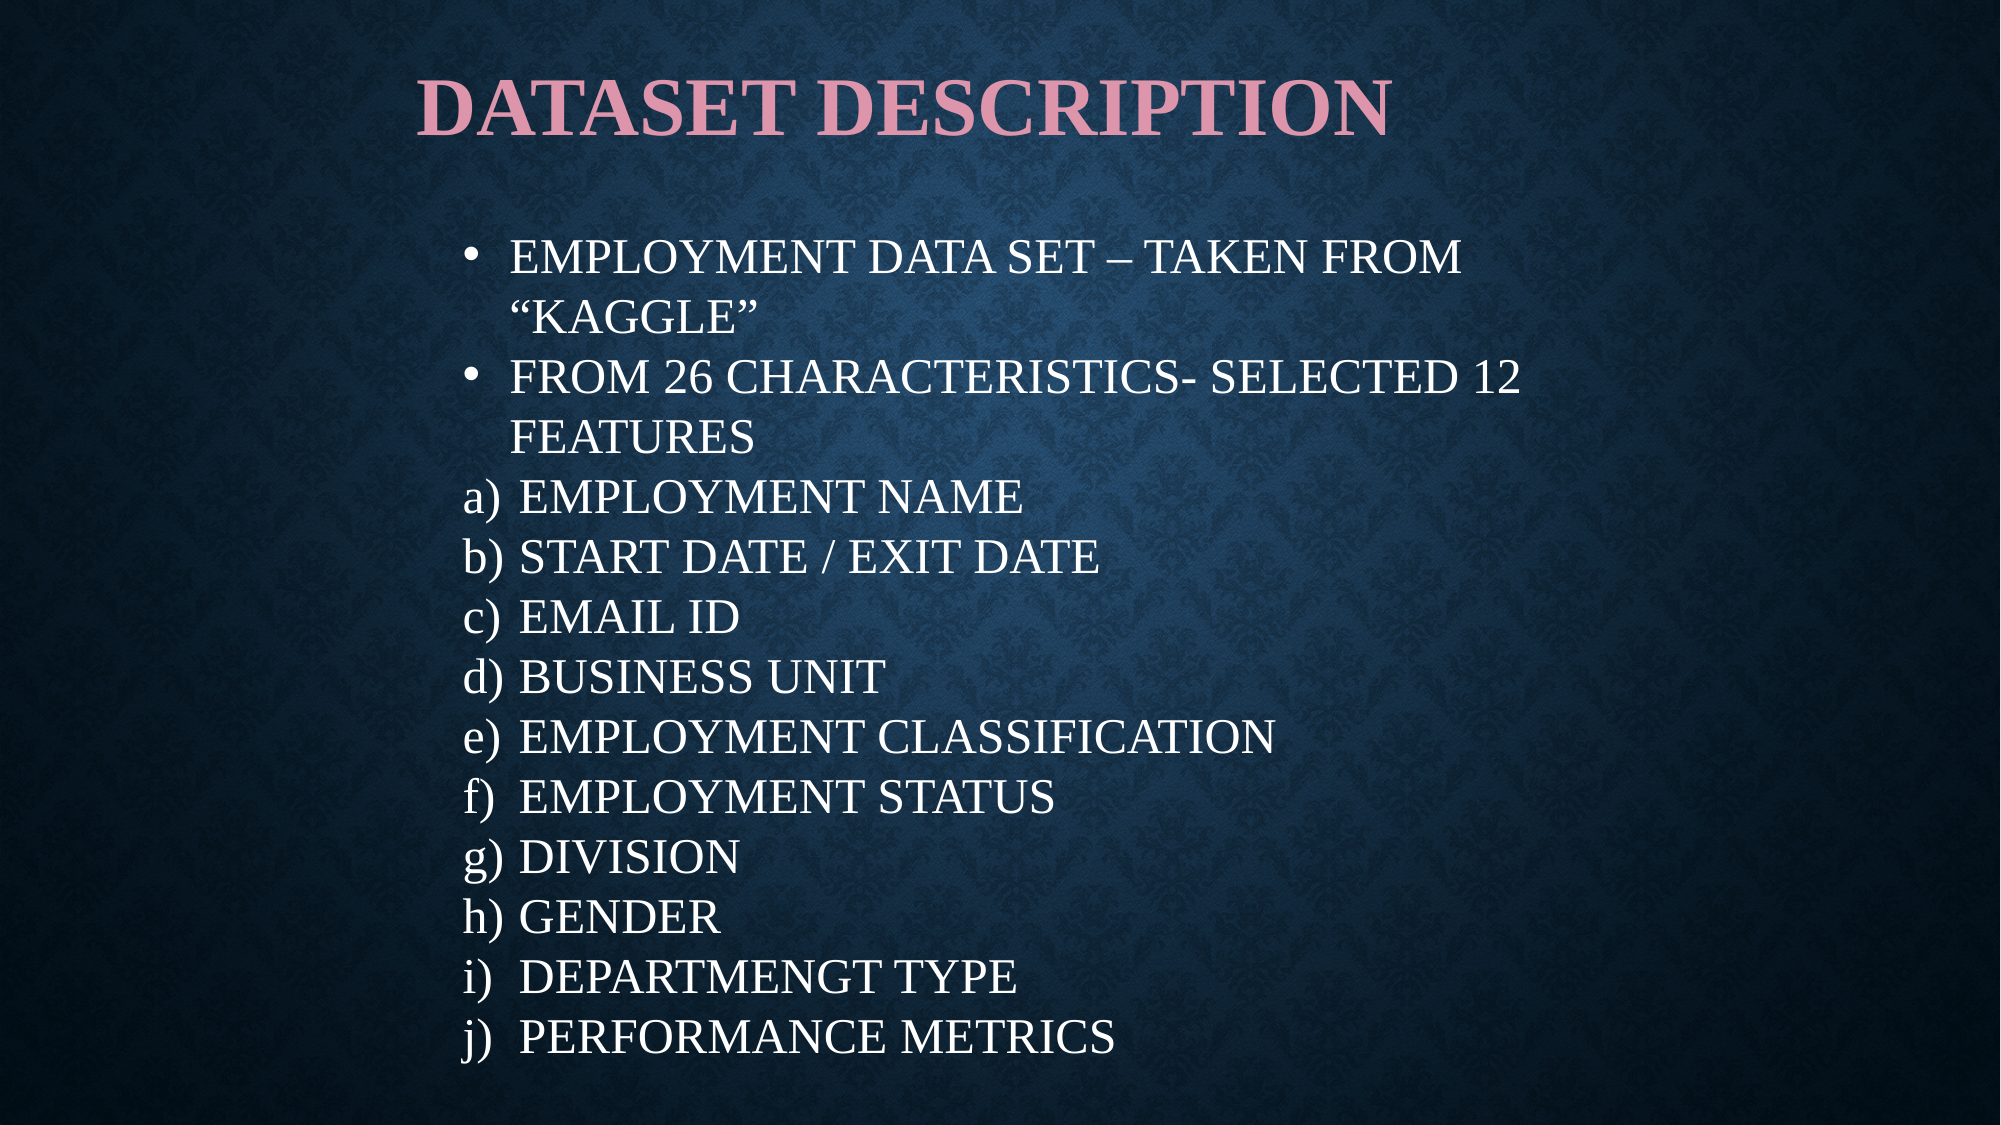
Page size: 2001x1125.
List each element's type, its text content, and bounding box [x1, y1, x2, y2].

title Dataset Description [200, 0, 1611, 217]
text_box EMPLOYMENT DATA SET – TAKEN FROM “KAGGLE” FROM 26 CHARACTERISTICS- SELECTED 12 FEATURES EMPLOYMENT NAME START DATE / EXIT DATE EMAIL ID BUSINESS UNIT EMPLOYMENT CLASSIFICATION EMPLOYMENT STATUS DIVISION GENDER DEPARTMENGT TYPE PERFORMANCE METRICS [447, 216, 1611, 1116]
